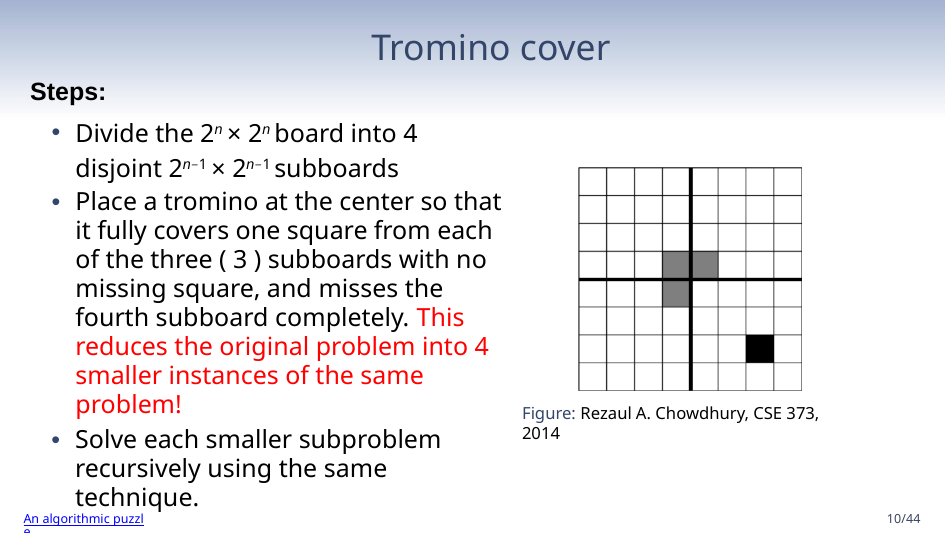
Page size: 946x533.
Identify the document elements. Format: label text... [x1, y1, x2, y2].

title Tromino cover [369, 23, 620, 115]
slide_number ‹#›/44 [880, 510, 923, 533]
picture [0, 0, 945, 118]
text_box Figure: Rezaul A. Chowdhury, CSE 373, 2014 [520, 400, 859, 443]
text_box Steps: Divide the 2n × 2n board into 4 disjoint 2n−1 × 2n−1 subboards Place a tromino at the center so that it fully covers one square from each of the three ( 3 ) subboards with no missing square, and misses the fourth subboard completely. This reduces the original problem into 4 smaller instances of the same problem! Solve each smaller subproblem recursively using the same technique. [23, 67, 520, 513]
text_box An algorithmic puzzle [21, 510, 144, 529]
picture [578, 167, 802, 391]
